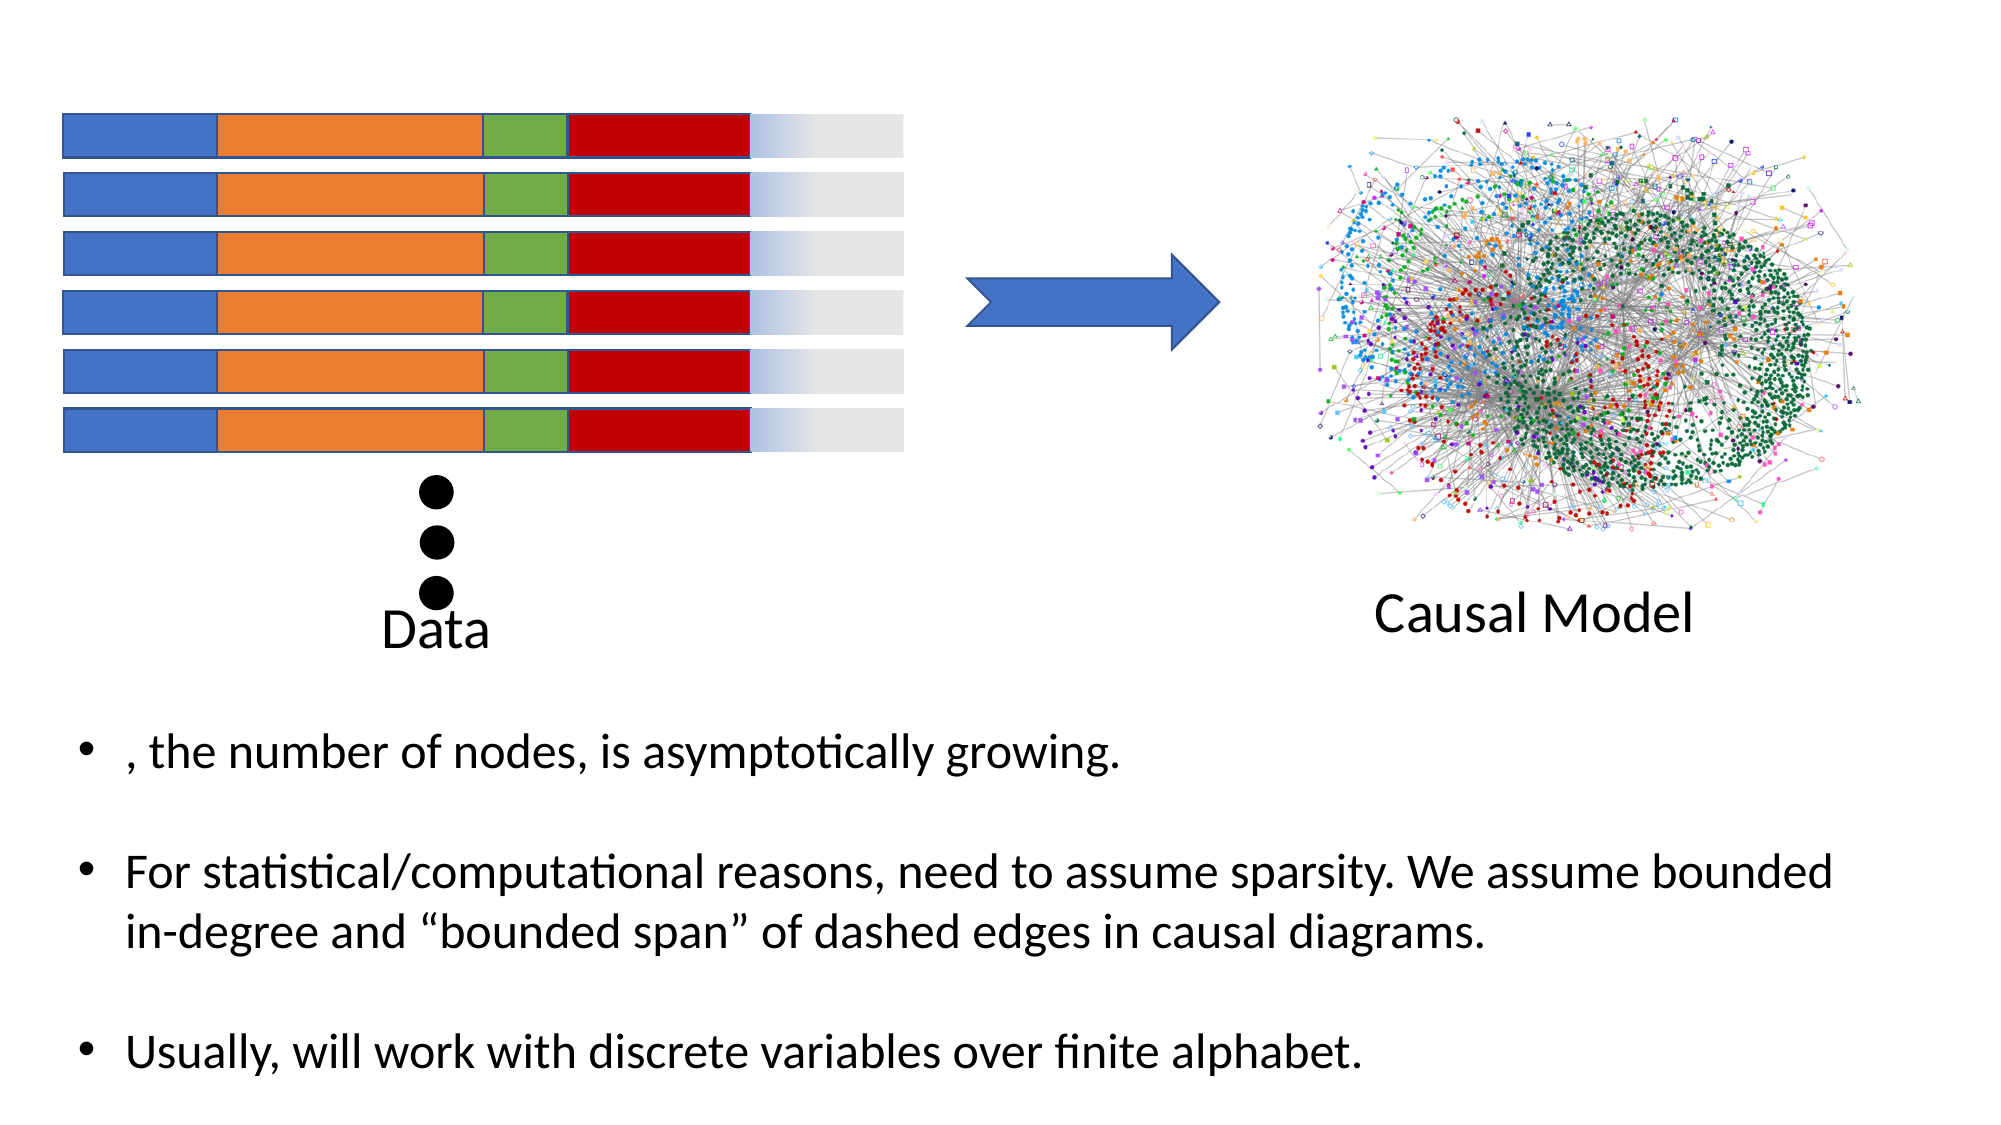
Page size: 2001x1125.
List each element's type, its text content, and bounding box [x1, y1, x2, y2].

text_box [419, 525, 455, 560]
text_box Causal Model [1353, 566, 1717, 652]
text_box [63, 114, 904, 452]
text_box [964, 252, 1221, 353]
text_box Data [254, 582, 618, 668]
text_box [423, 575, 450, 582]
picture [1302, 113, 1869, 535]
text_box [419, 475, 454, 510]
